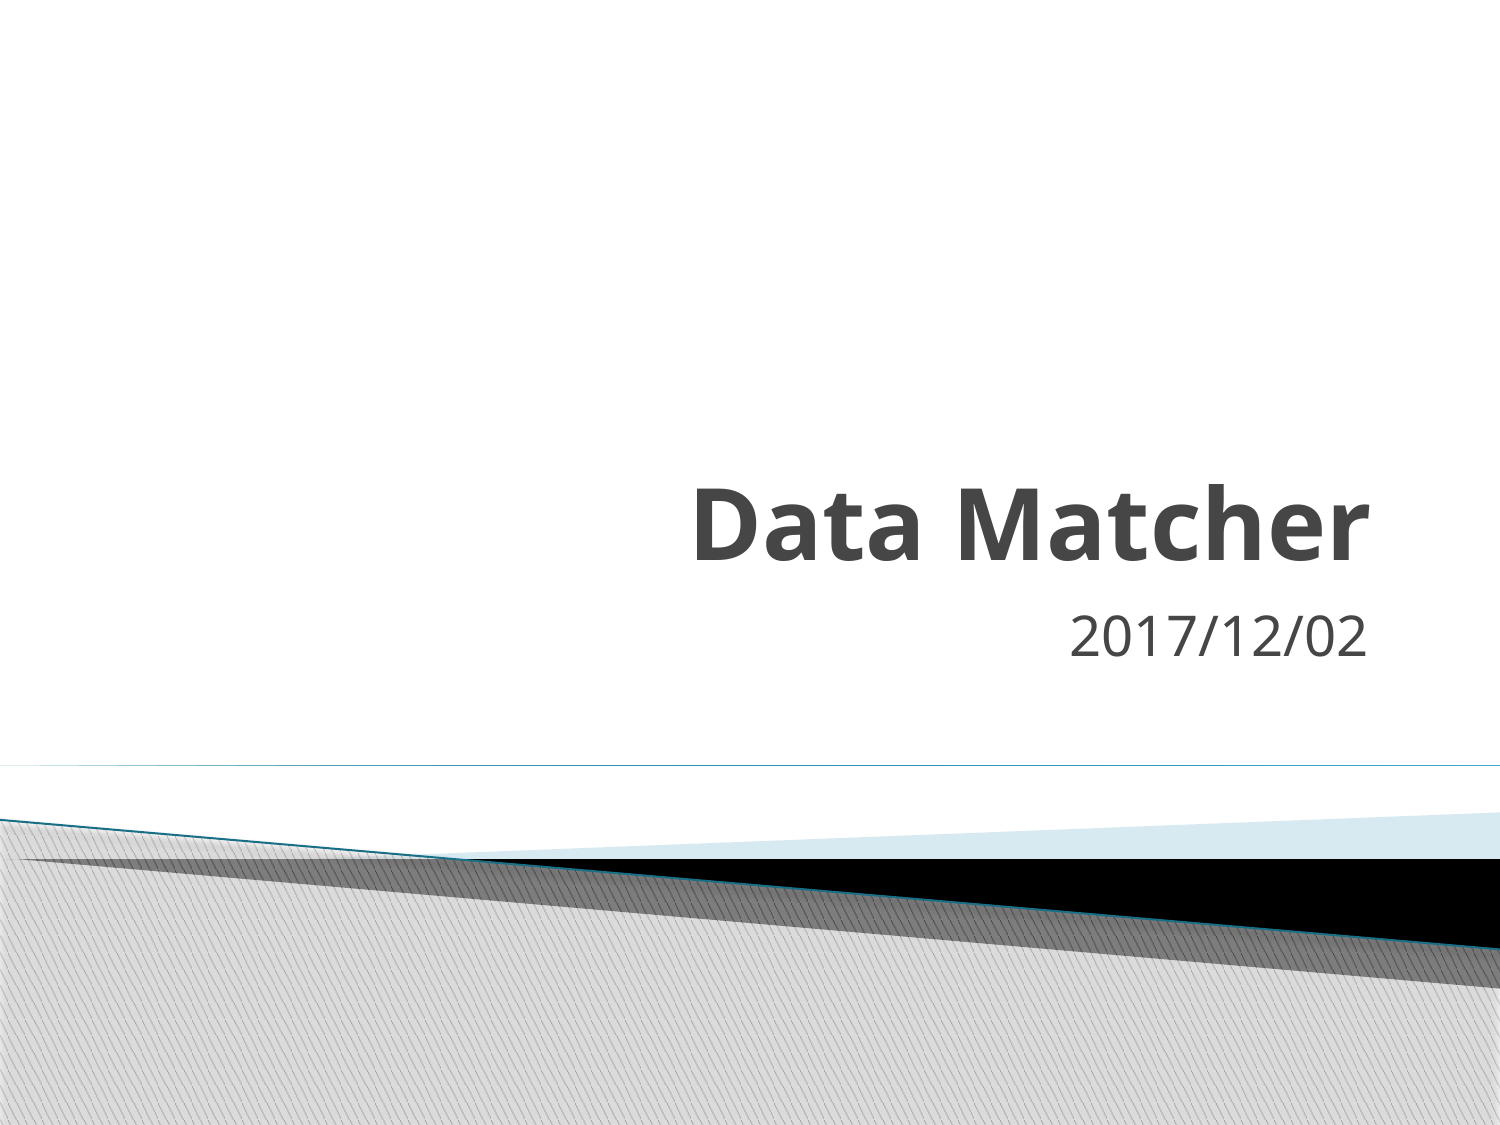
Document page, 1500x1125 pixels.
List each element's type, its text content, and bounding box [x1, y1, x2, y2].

subtitle 2017/12/02 [112, 592, 1388, 790]
title Data Matcher [112, 287, 1388, 588]
picture [5, 859, 1500, 989]
